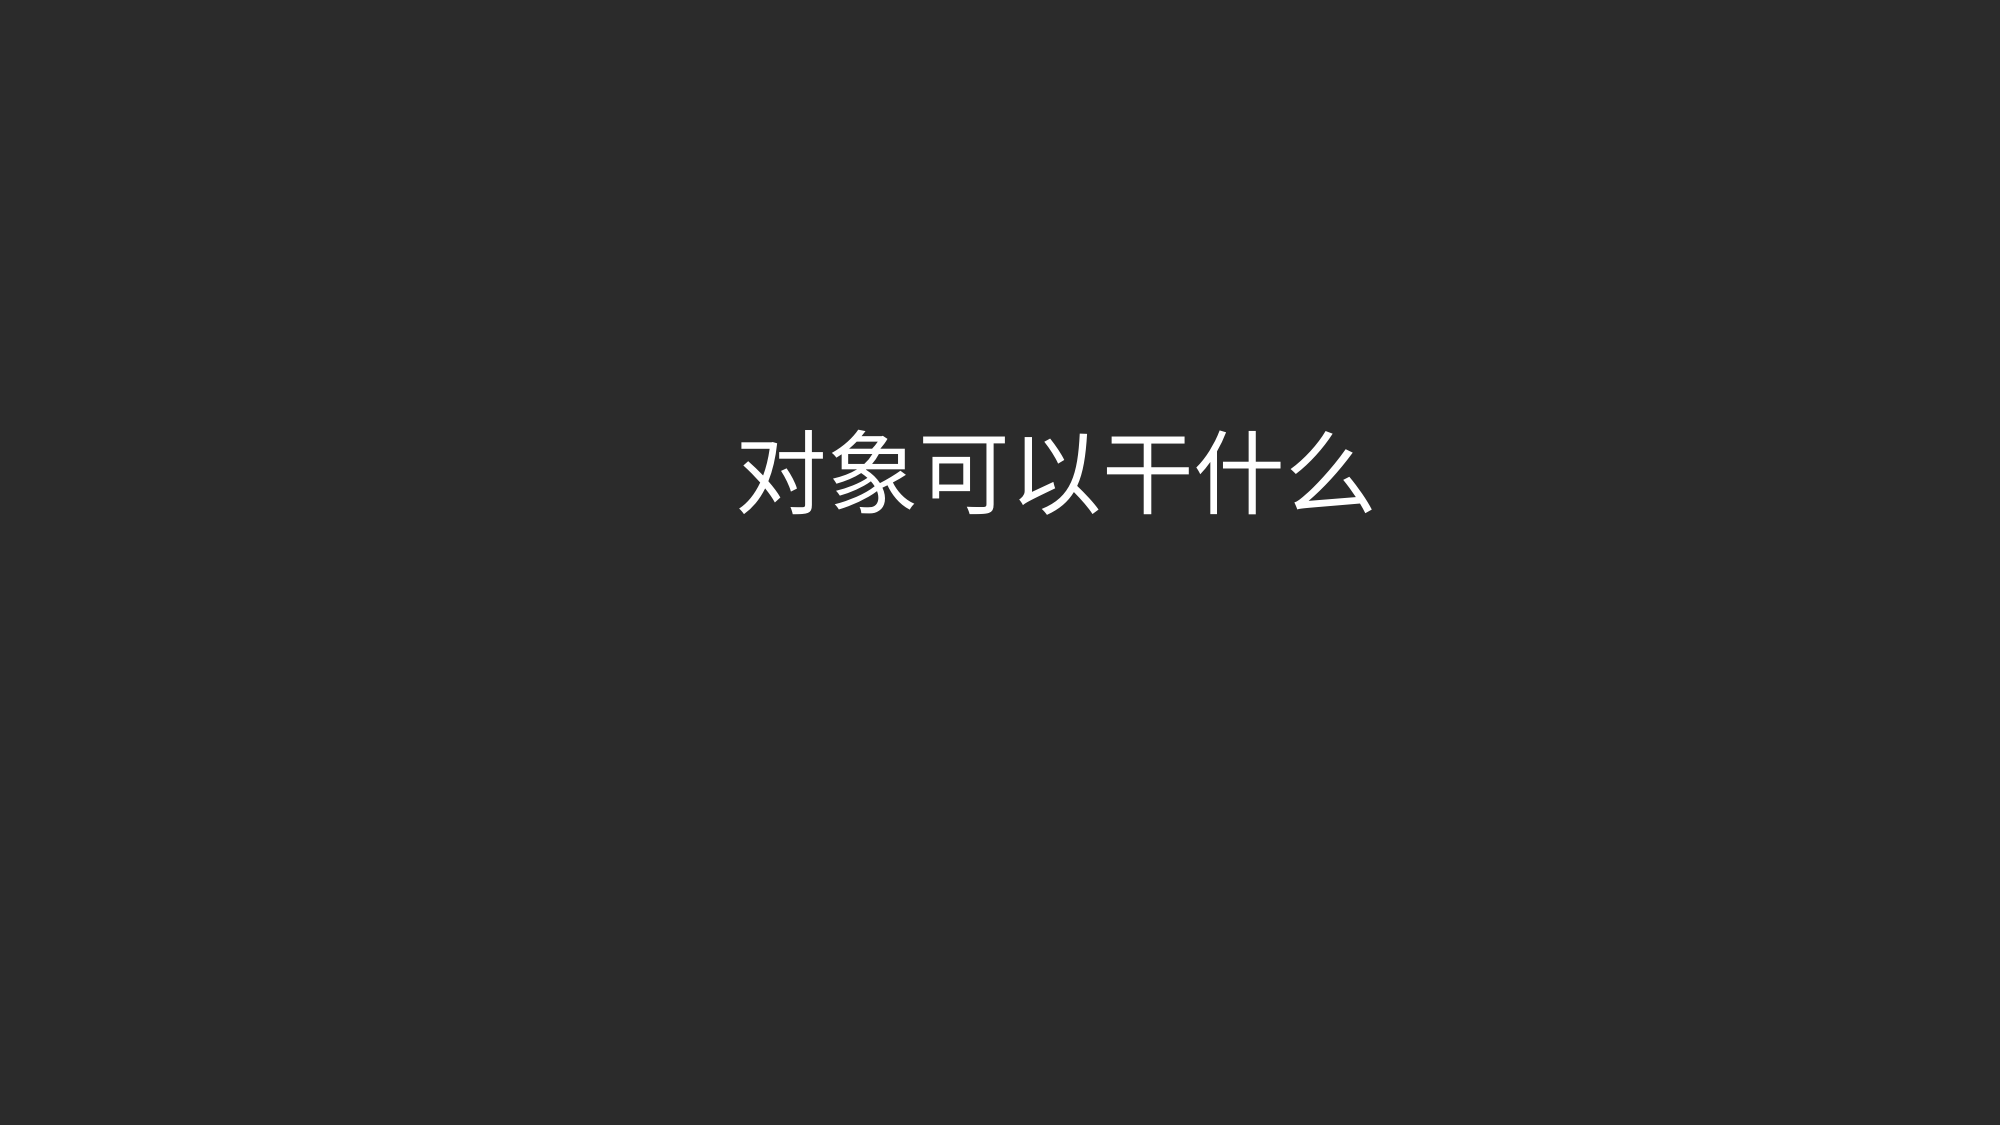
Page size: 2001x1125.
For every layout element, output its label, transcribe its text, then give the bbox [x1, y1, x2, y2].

text_box 对象可以干什么 [720, 405, 1471, 551]
